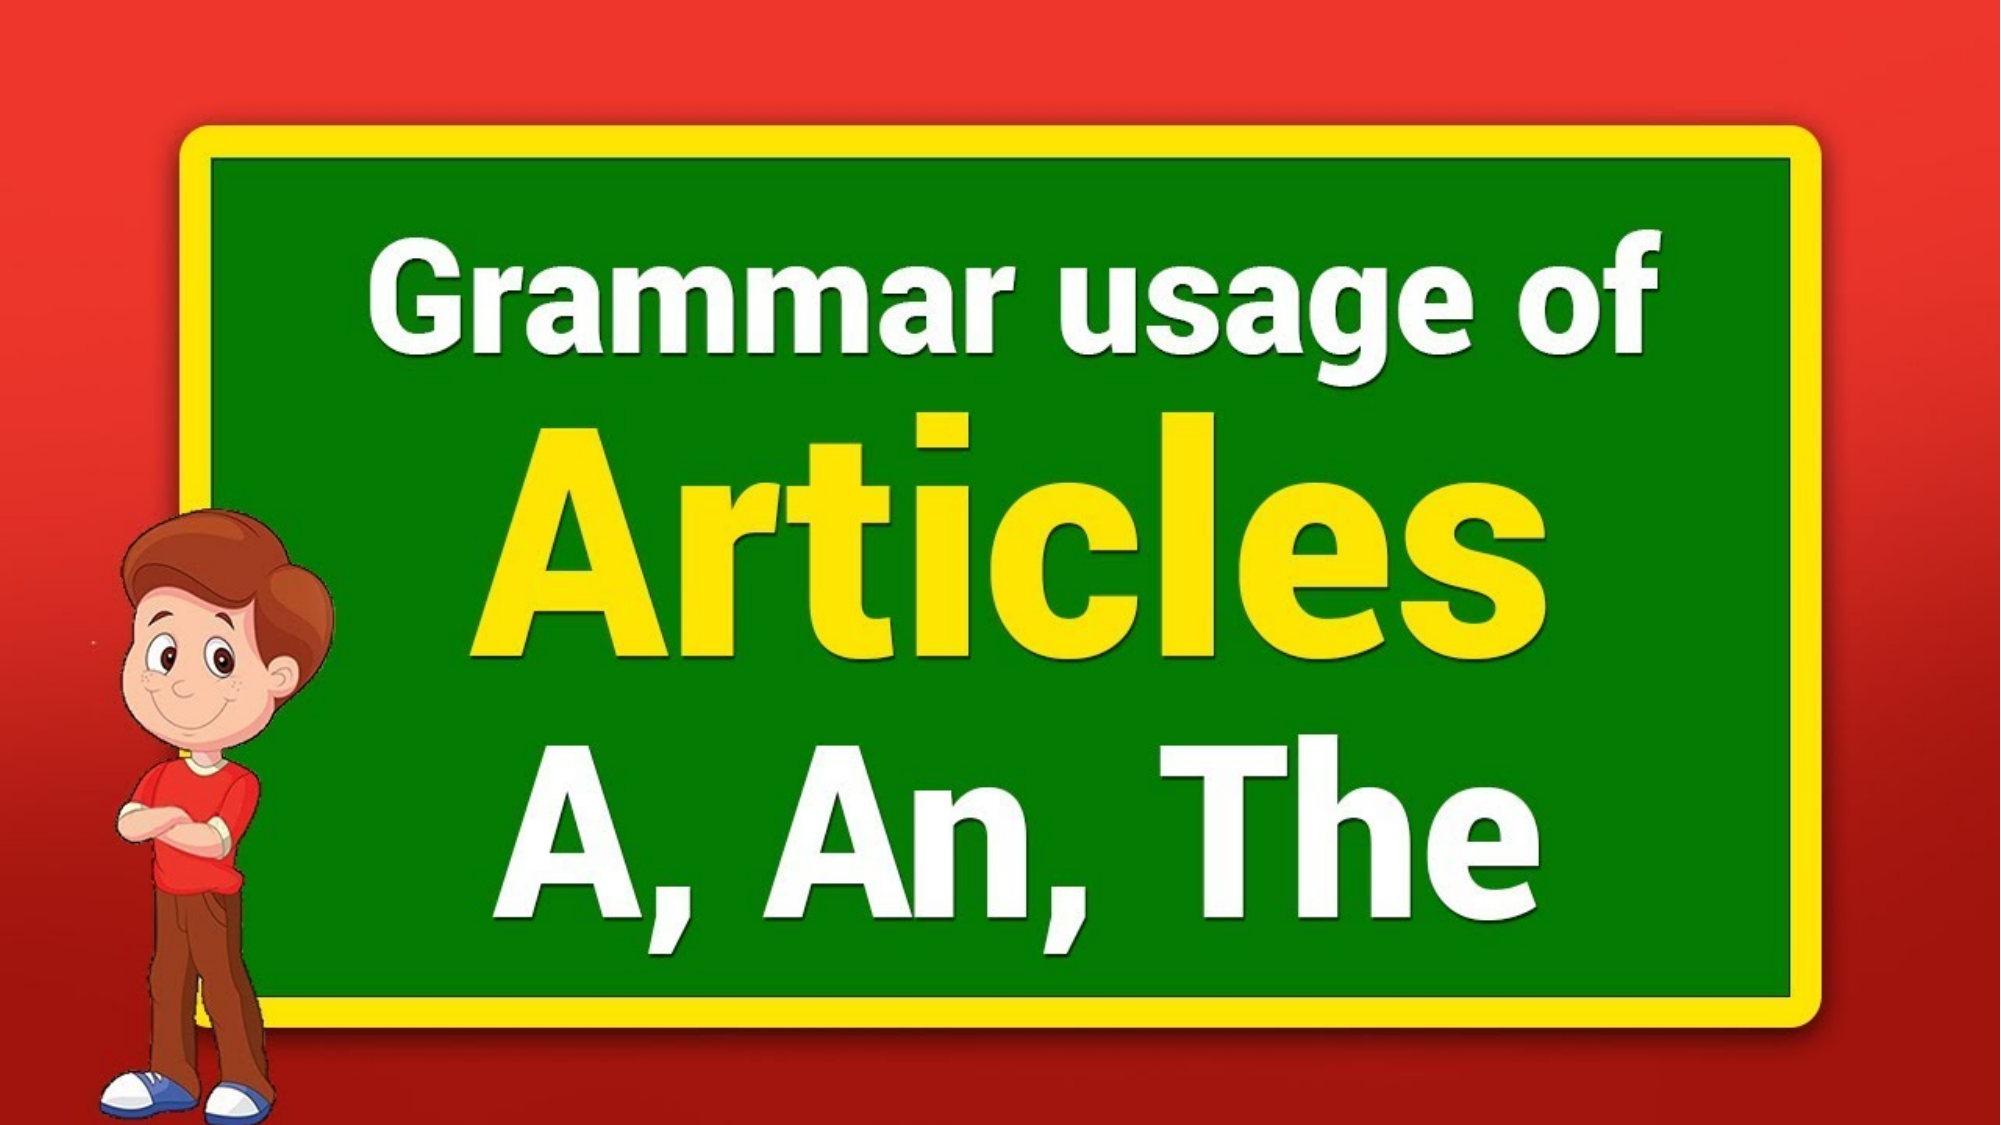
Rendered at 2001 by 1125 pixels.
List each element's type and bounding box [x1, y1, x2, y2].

list [0, 0, 2000, 1125]
